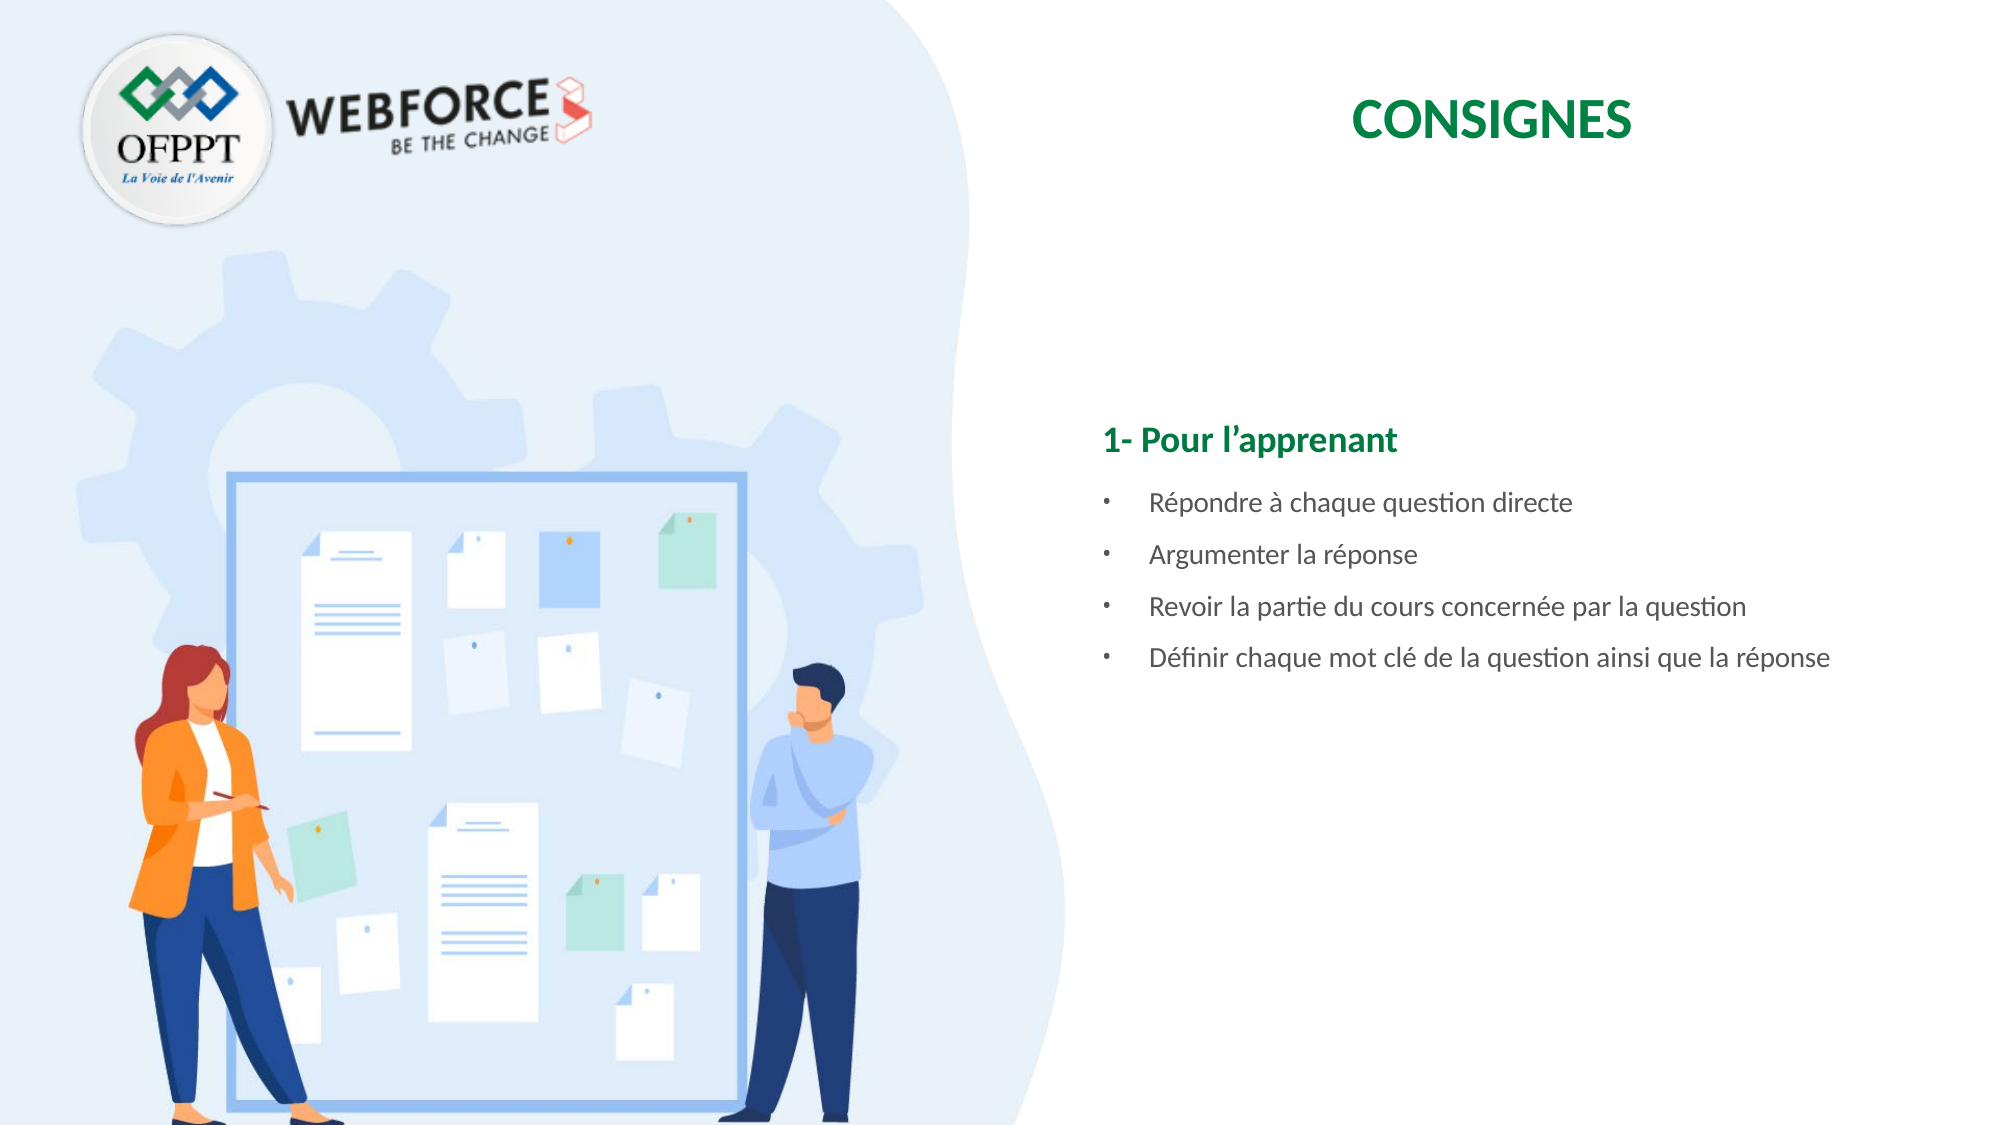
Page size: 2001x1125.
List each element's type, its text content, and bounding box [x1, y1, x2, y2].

title CONSIGNES [1350, 77, 1637, 268]
list 1- Pour l’apprenant Répondre à chaque question directe Argumenter la réponse Revoir la partie du cours concernée par la question Définir chaque mot clé de la question ainsi que la réponse [1100, 412, 1916, 1053]
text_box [0, 0, 1067, 1125]
